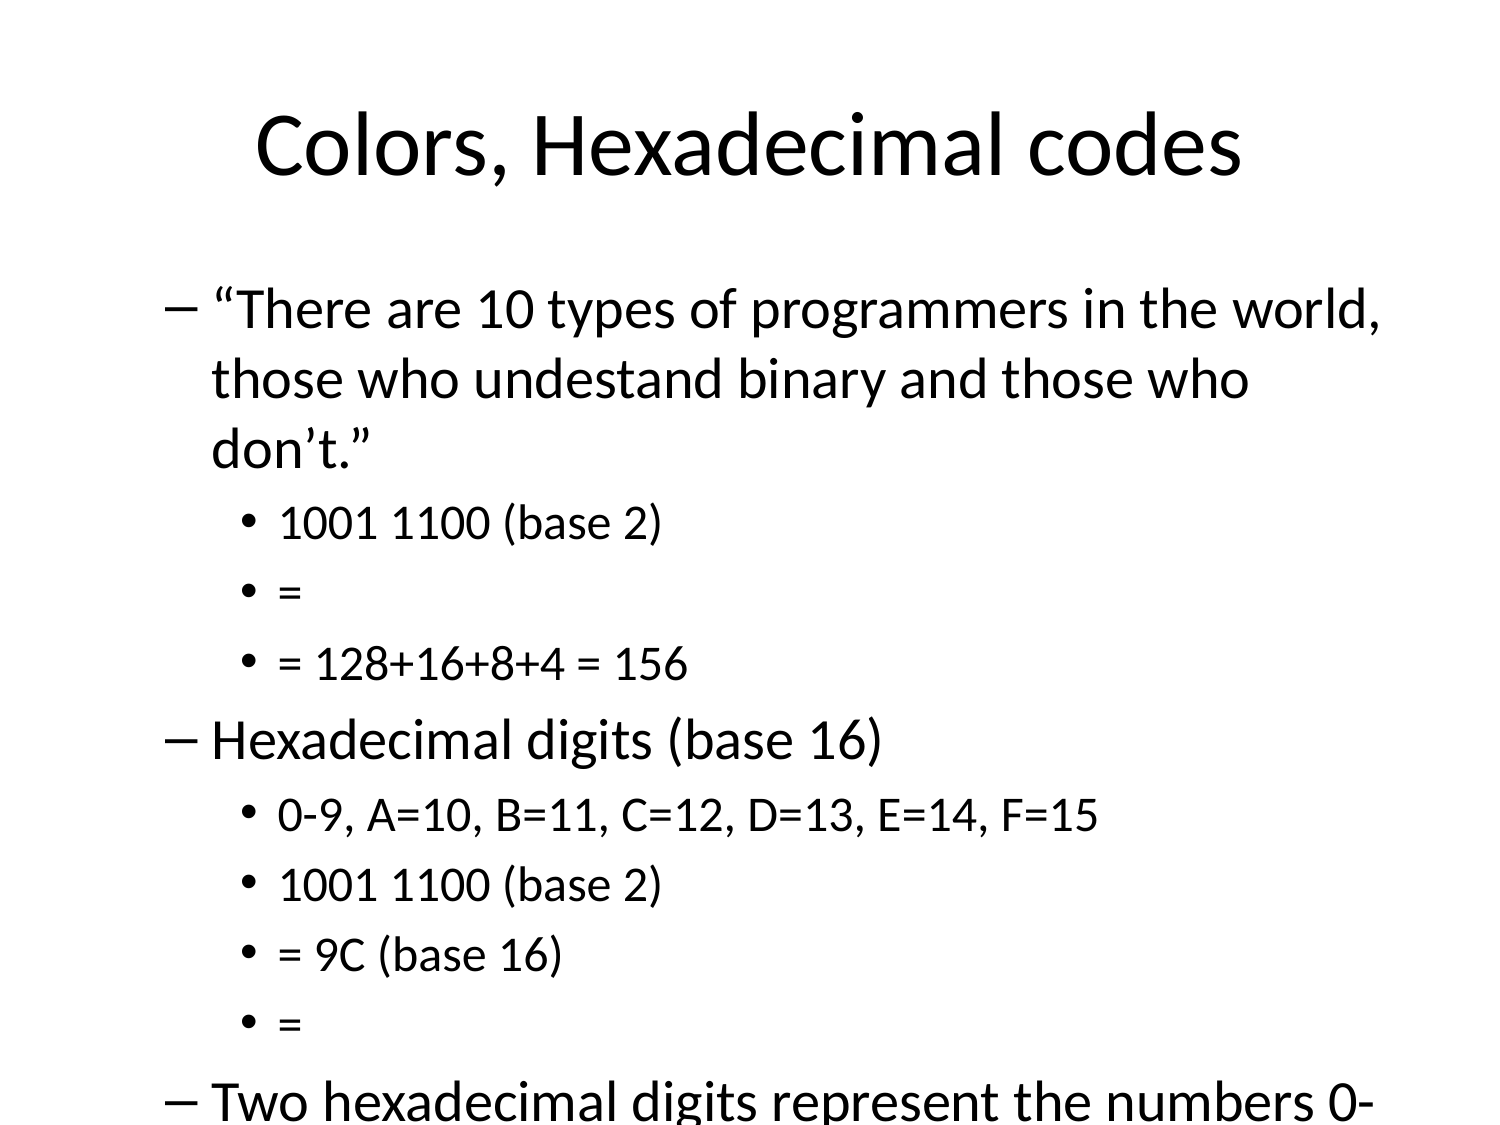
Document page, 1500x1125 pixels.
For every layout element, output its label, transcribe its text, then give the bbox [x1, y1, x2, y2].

title Colors, Hexadecimal codes [75, 45, 1425, 233]
